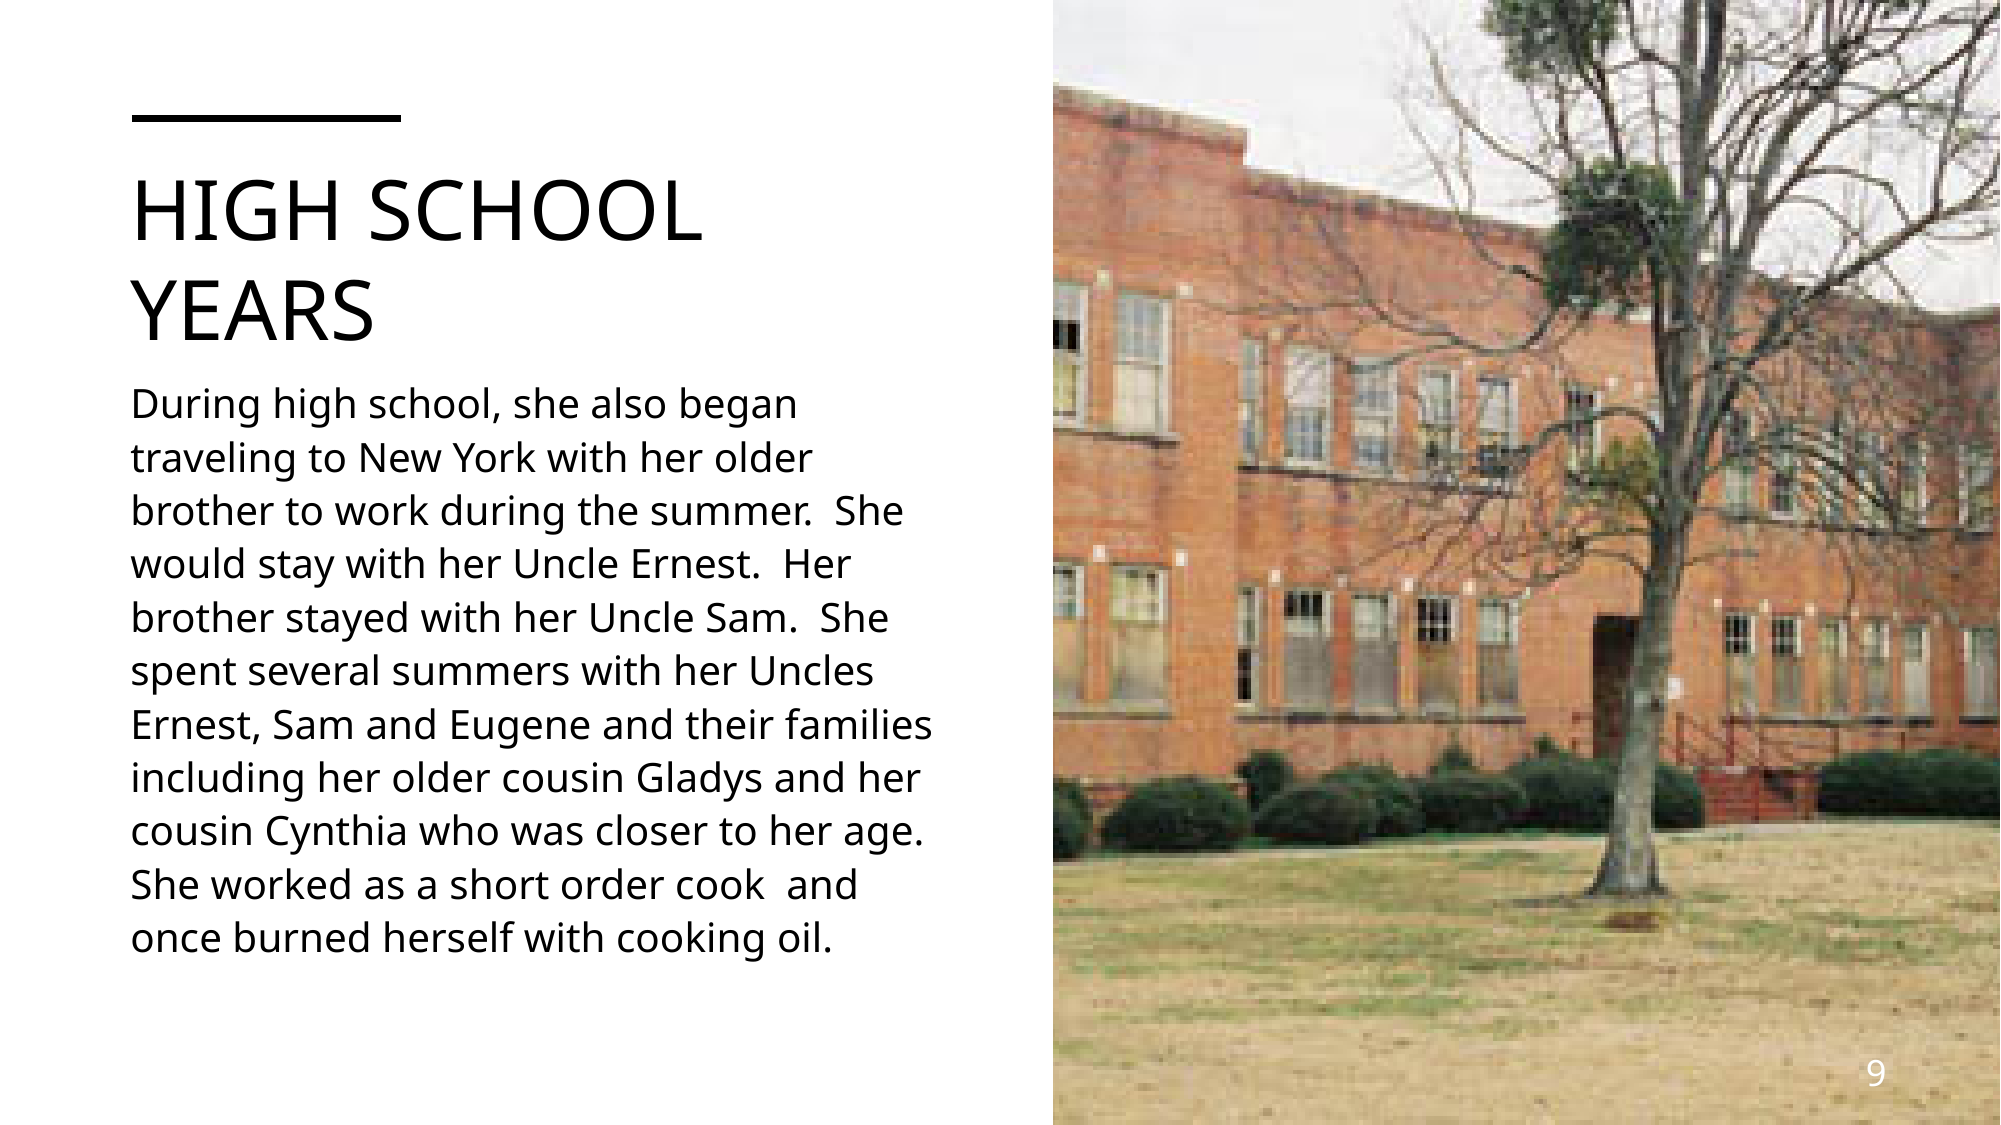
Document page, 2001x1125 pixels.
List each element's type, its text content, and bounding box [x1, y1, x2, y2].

picture [1053, 0, 2000, 1125]
list During high school, she also began traveling to New York with her older brother to work during the summer. She would stay with her Uncle Ernest. Her brother stayed with her Uncle Sam. She spent several summers with her Uncles Ernest, Sam and Eugene and their families including her older cousin Gladys and her cousin Cynthia who was closer to her age. She worked as a short order cook and once burned herself with cooking oil. [115, 366, 968, 1011]
title High School Years [115, 149, 968, 366]
text_box [0, 0, 1053, 1125]
